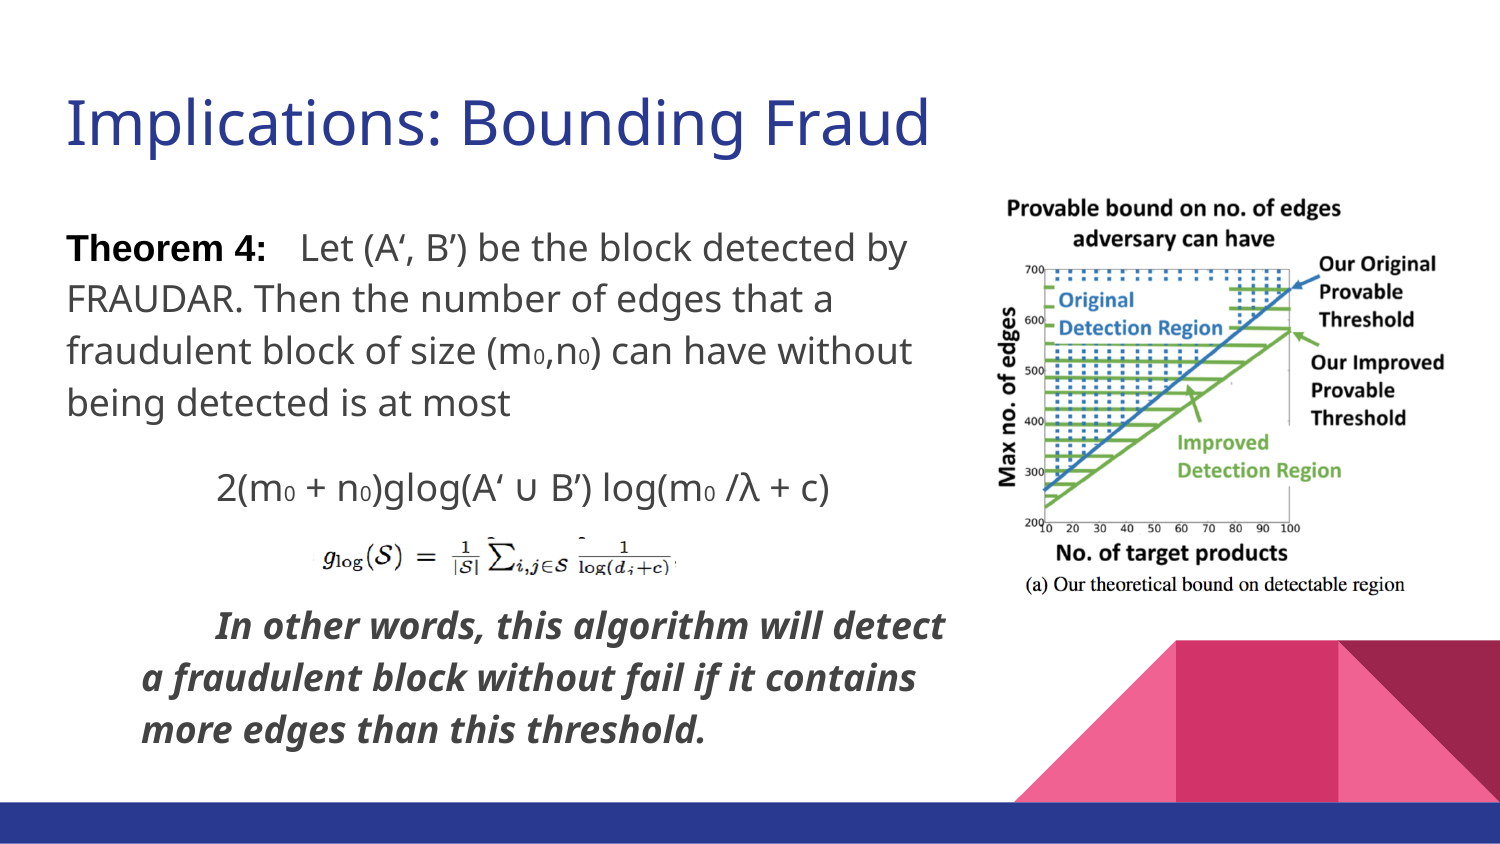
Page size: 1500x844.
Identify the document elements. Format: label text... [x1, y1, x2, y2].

title Implications: Bounding Fraud [51, 68, 1449, 168]
picture [973, 181, 1451, 607]
list Theorem 4: Let (A‘, B’) be the block detected by FRAUDAR. Then the number of edges that a fraudulent block of size (m0,n0) can have without being detected is at most 2(m0 + n0)glog(A‘ ∪ B’) log(m0 /λ + c) In other words, this algorithm will detect a fraudulent block without fail if it contains more edges than this threshold. [51, 201, 974, 750]
picture [313, 537, 677, 576]
